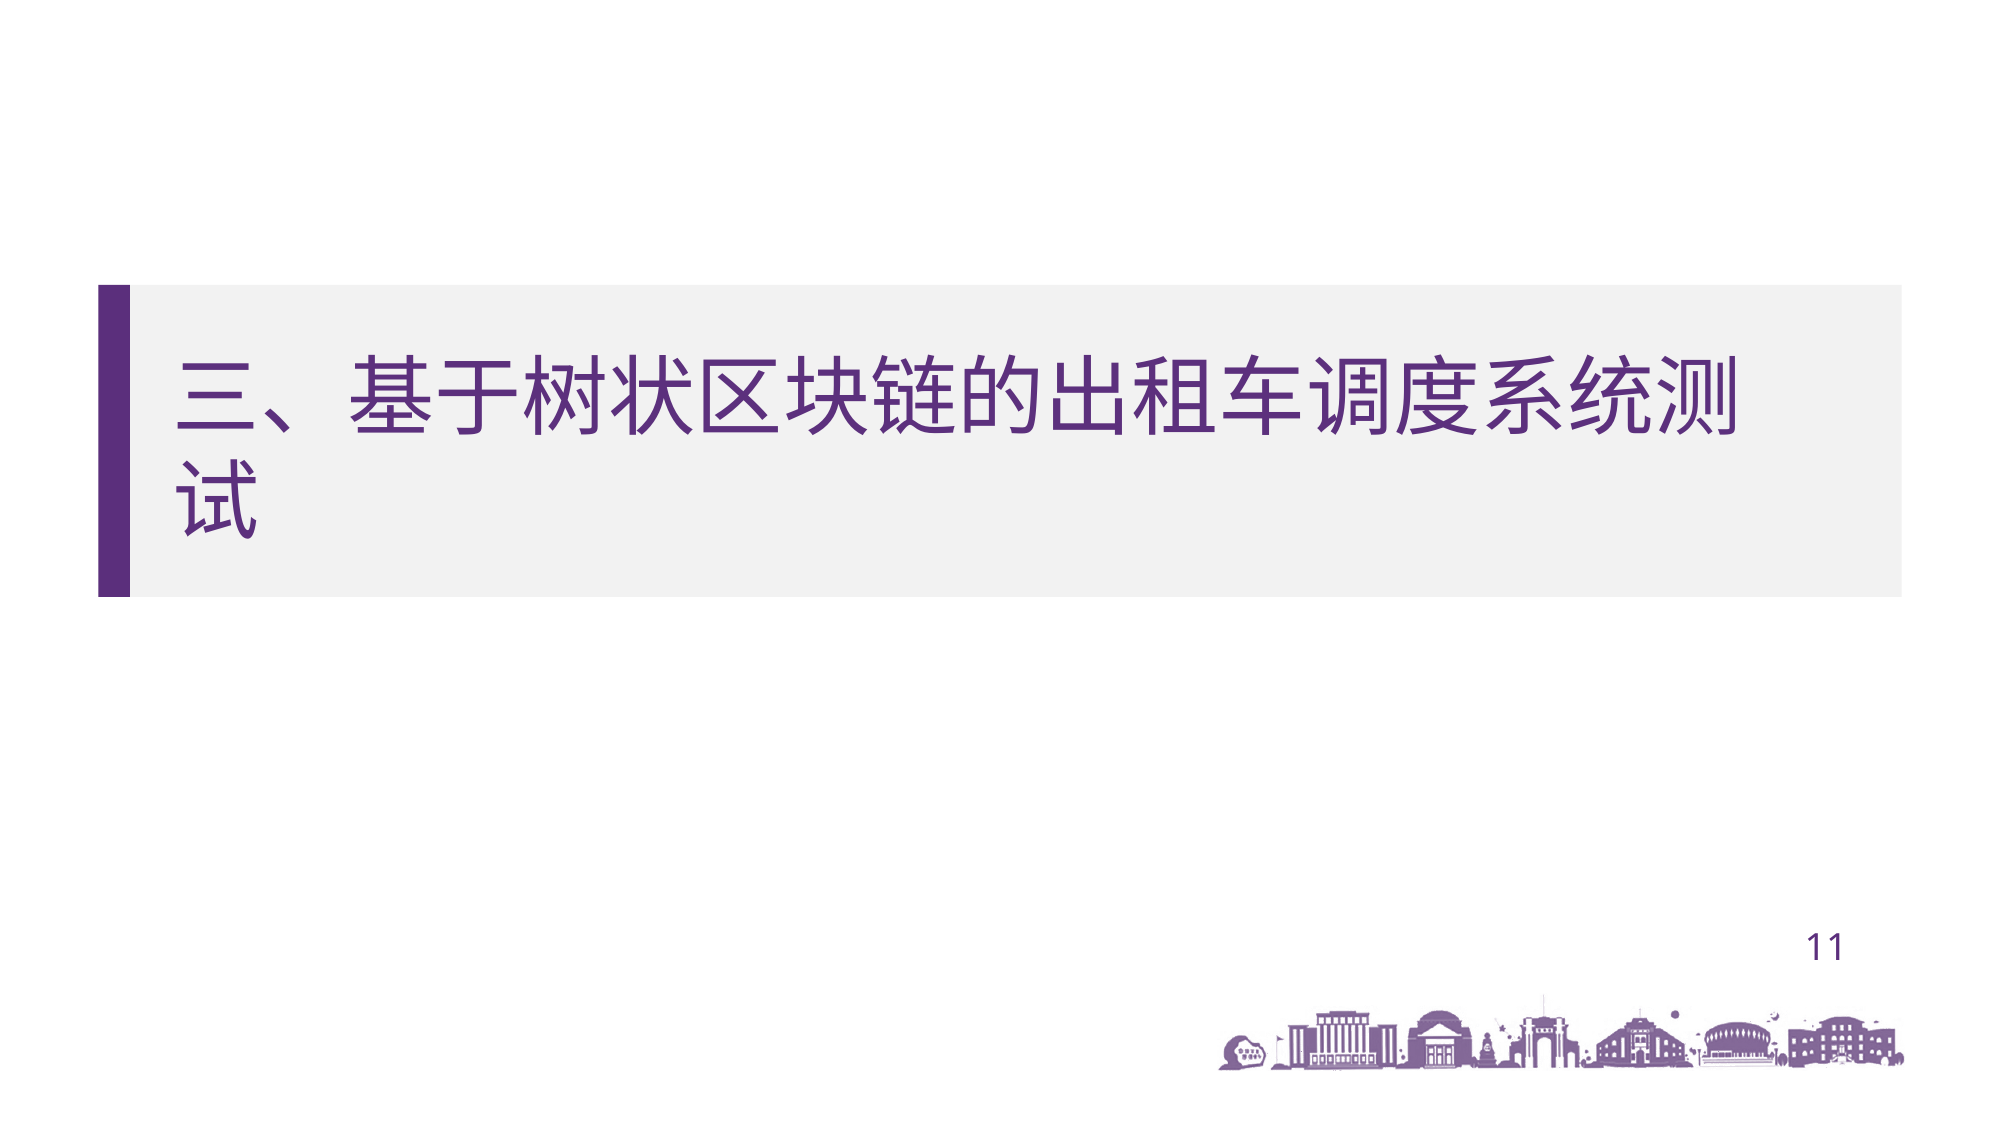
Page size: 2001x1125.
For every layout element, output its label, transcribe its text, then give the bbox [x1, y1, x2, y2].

slide_number 11 [1665, 918, 1863, 979]
title 三、基于树状区块链的出租车调度系统测试 [157, 332, 1842, 559]
